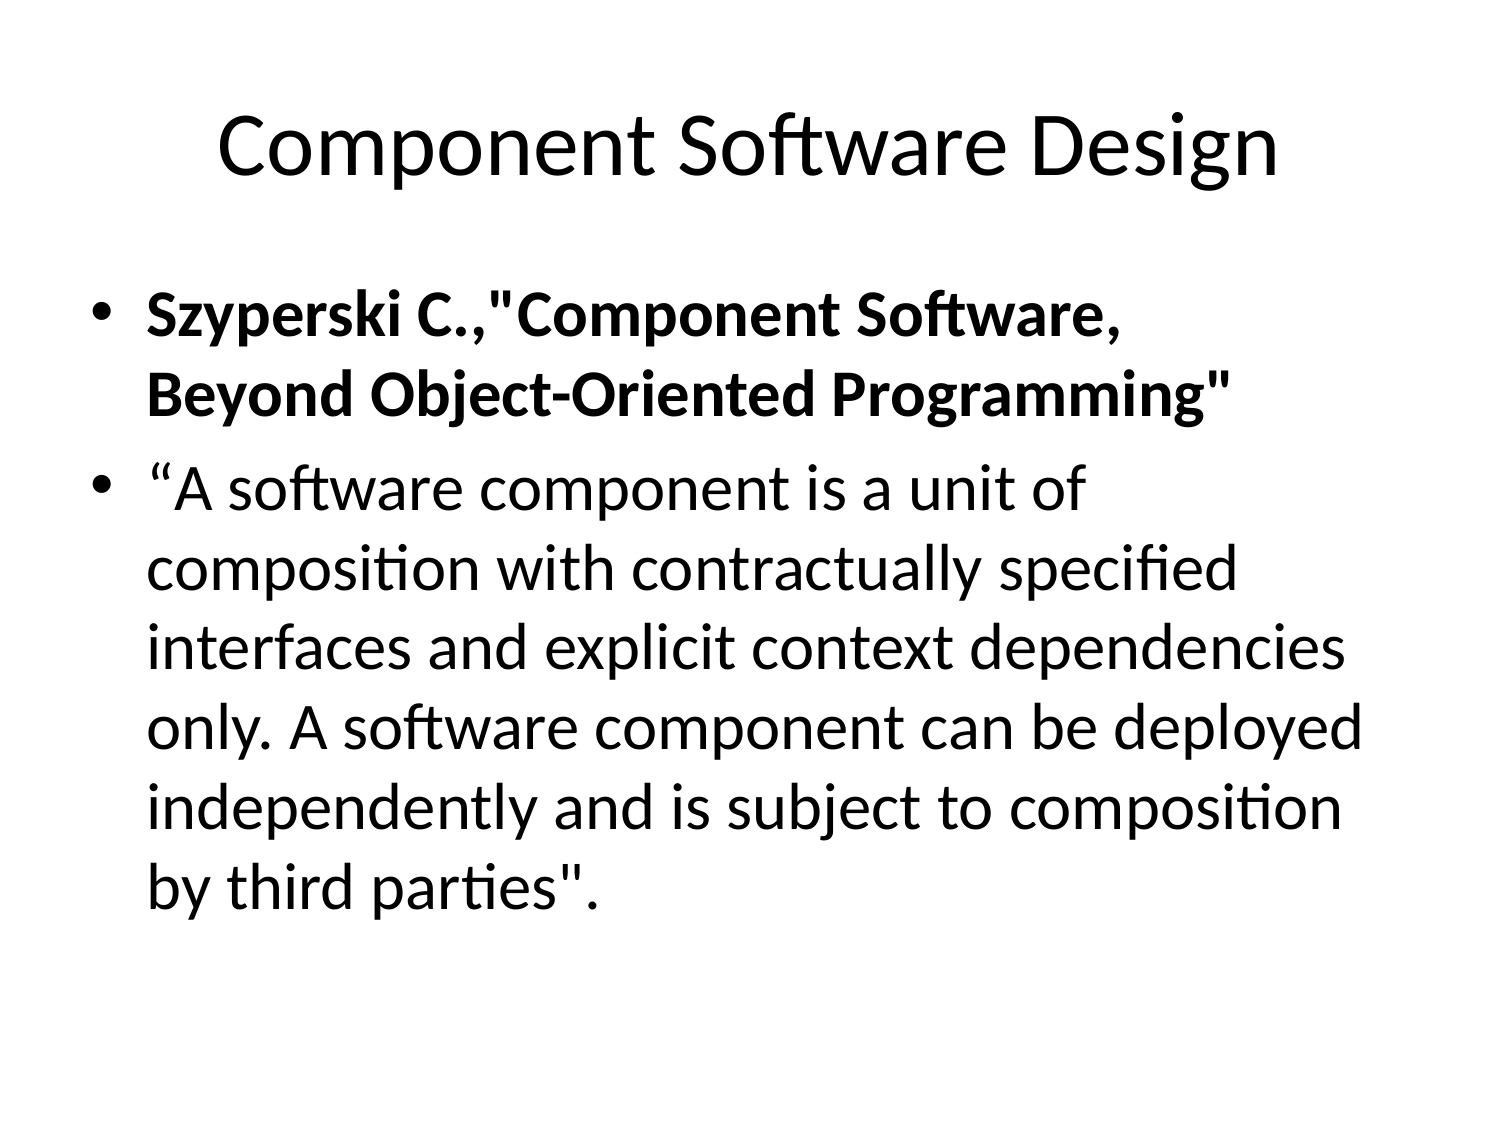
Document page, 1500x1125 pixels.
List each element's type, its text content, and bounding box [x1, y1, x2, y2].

list Szyperski C.,"Component Software, Beyond Object-Oriented Programming" “A software component is a unit of composition with contractually speciﬁed interfaces and explicit context dependencies only. A software component can be deployed independently and is subject to composition by third parties". [75, 262, 1425, 1005]
title Component Software Design [75, 45, 1425, 233]
